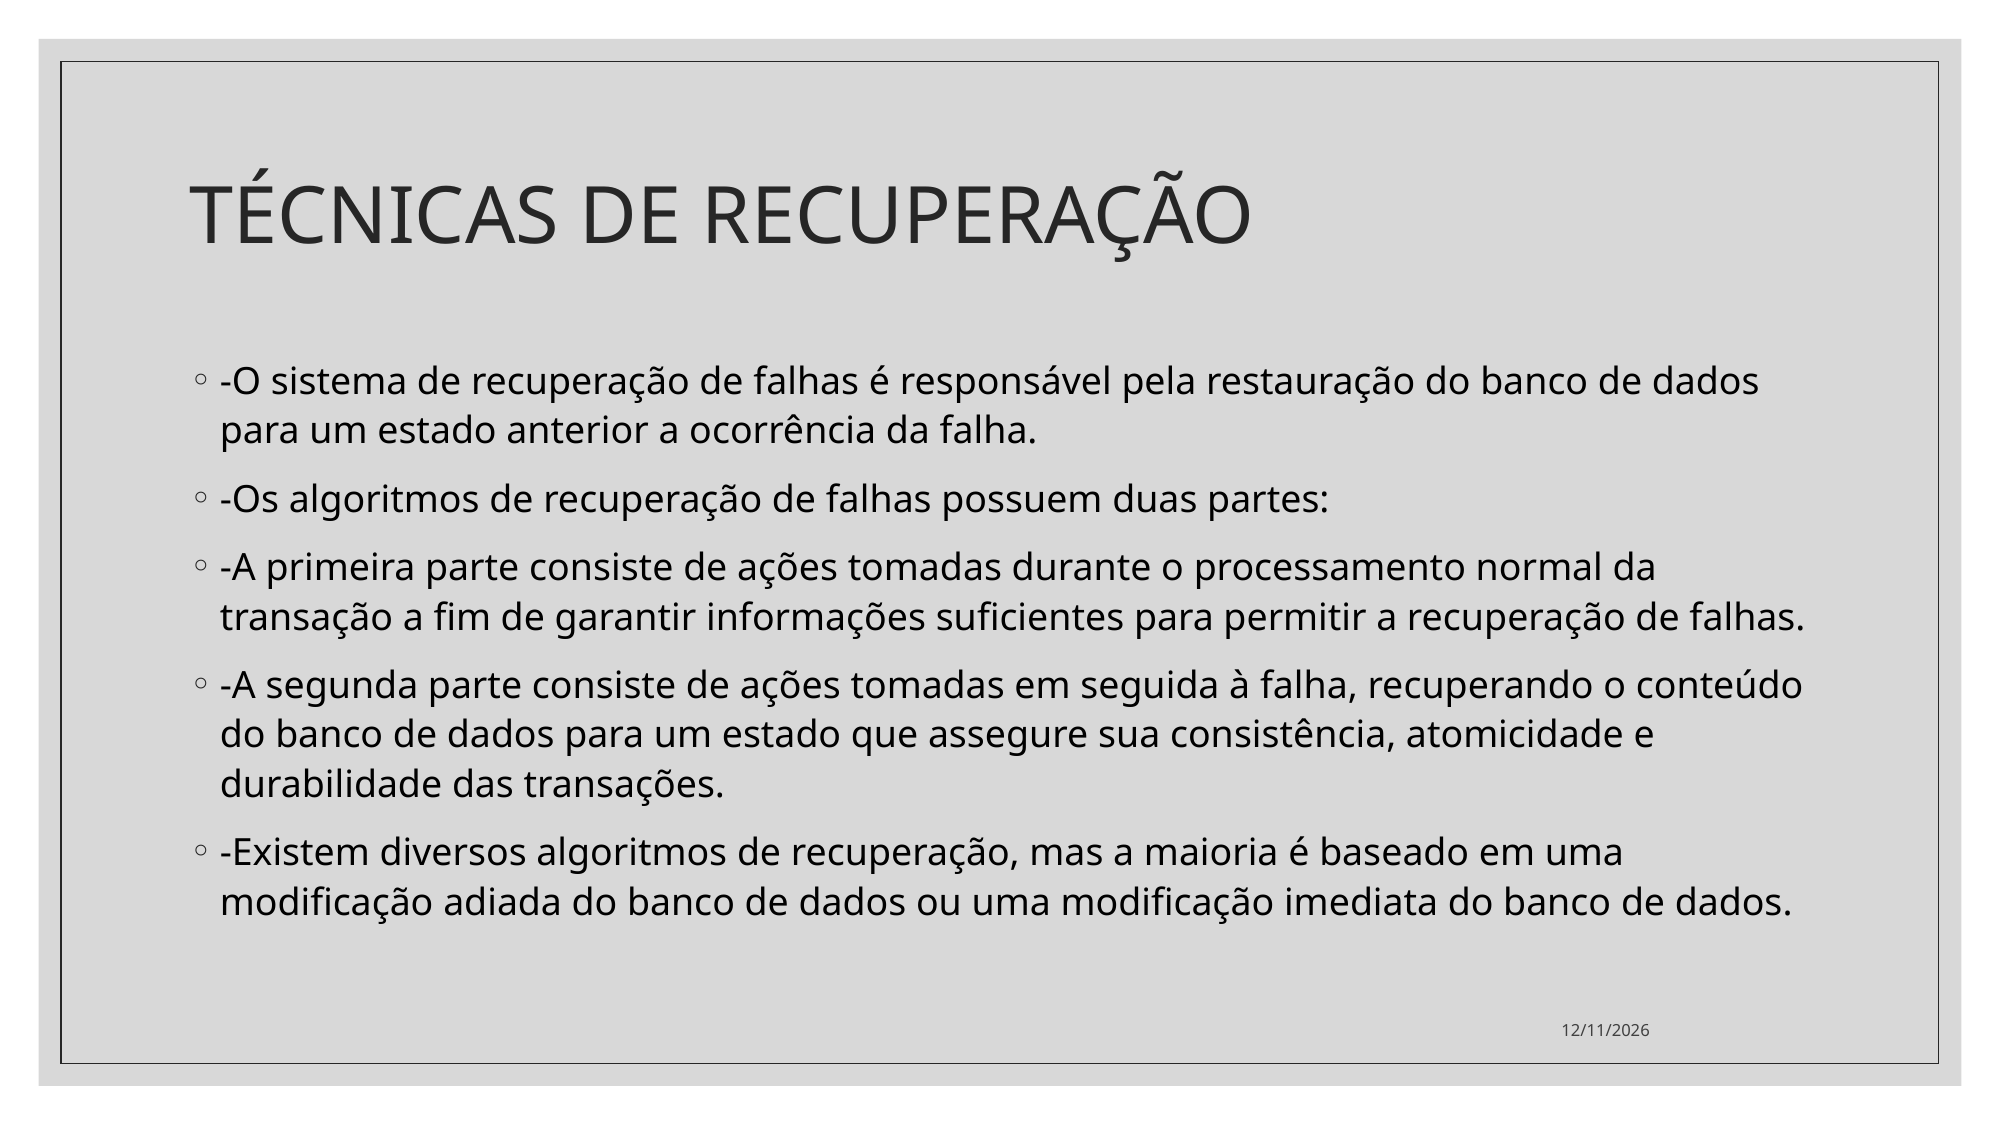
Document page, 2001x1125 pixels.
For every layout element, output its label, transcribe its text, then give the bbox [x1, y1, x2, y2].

list -O sistema de recuperação de falhas é responsável pela restauração do banco de dados para um estado anterior a ocorrência da falha. -Os algoritmos de recuperação de falhas possuem duas partes: -A primeira parte consiste de ações tomadas durante o processamento normal da transação a fim de garantir informações suficientes para permitir a recuperação de falhas. -A segunda parte consiste de ações tomadas em seguida à falha, recuperando o conteúdo do banco de dados para um estado que assegure sua consistência, atomicidade e durabilidade das transações. -Existem diversos algoritmos de recuperação, mas a maioria é baseado em uma modificação adiada do banco de dados ou uma modificação imediata do banco de dados. [174, 345, 1825, 977]
title TÉCNICAS DE RECUPERAÇÃO [174, 105, 1825, 331]
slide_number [1190, 990, 1665, 1050]
